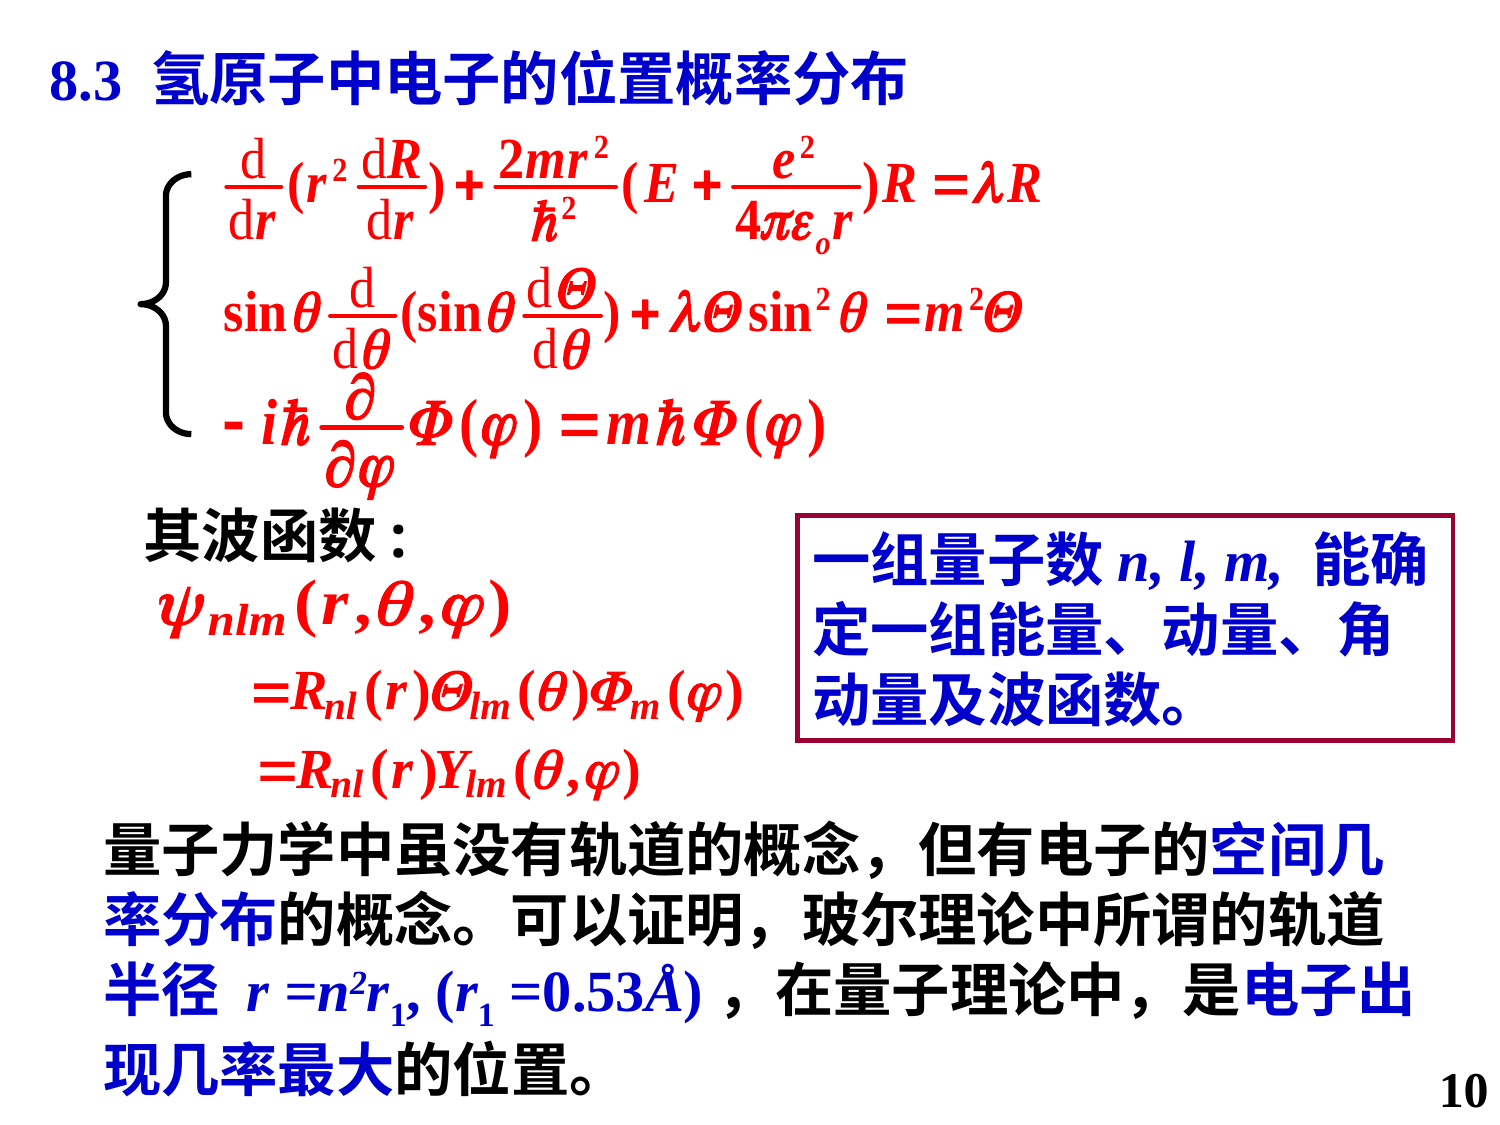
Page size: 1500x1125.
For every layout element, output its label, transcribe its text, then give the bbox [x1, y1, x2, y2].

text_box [222, 255, 1030, 375]
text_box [159, 569, 514, 646]
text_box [222, 127, 1046, 261]
text_box 其波函数: [128, 491, 446, 577]
text_box 一组量子数n, l, m, 能确定一组能量、动量、角动量及波函数。 [797, 515, 1454, 741]
text_box [140, 174, 192, 435]
text_box 10 [1423, 1049, 1500, 1125]
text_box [220, 381, 830, 504]
text_box 8.3 氢原子中电子的位置概率分布 [35, 35, 1495, 120]
text_box 量子力学中虽没有轨道的概念，但有电子的空间几率分布的概念。可以证明，玻尔理论中所谓的轨道半径 r =n2r1, (r1 =0.53Å)，在量子理论中，是电子出现几率最大的位置。 [88, 806, 1442, 1111]
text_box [245, 660, 747, 729]
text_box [251, 739, 645, 807]
